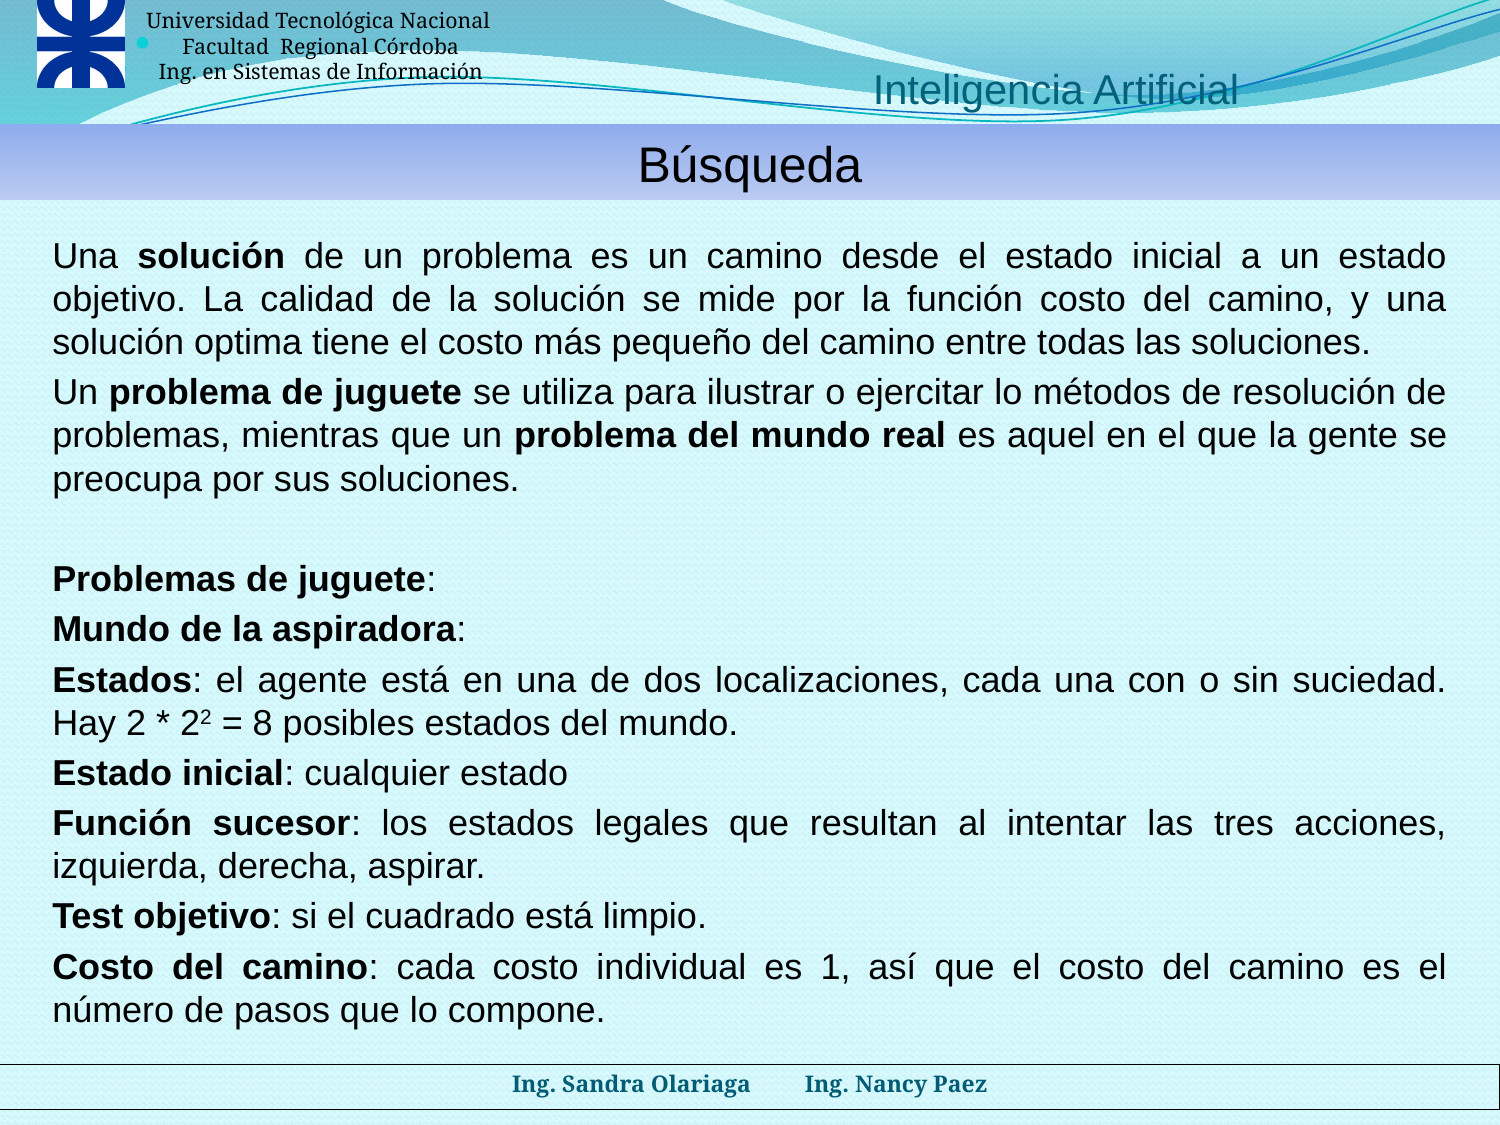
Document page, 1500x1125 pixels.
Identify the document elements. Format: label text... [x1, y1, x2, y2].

text_box Búsqueda [0, 124, 1500, 200]
text_box [87, 1, 132, 100]
picture [37, 0, 126, 88]
text_box Universidad Tecnológica Nacional Facultad Regional Córdoba Ing. en Sistemas de Información [87, 0, 513, 113]
title Inteligencia Artificial [687, 37, 1425, 113]
footer Ing. Sandra Olariaga Ing. Nancy Paez [0, 1012, 1500, 1125]
list Una solución de un problema es un camino desde el estado inicial a un estado objetivo. La calidad de la solución se mide por la función costo del camino, y una solución optima tiene el costo más pequeño del camino entre todas las soluciones. Un problema de juguete se utiliza para ilustrar o ejercitar lo métodos de resolución de problemas, mientras que un problema del mundo real es aquel en el que la gente se preocupa por sus soluciones. Problemas de juguete: Mundo de la aspiradora: Estados: el agente está en una de dos localizaciones, cada una con o sin suciedad. Hay 2 * 22 = 8 posibles estados del mundo. Estado inicial: cualquier estado Función sucesor: los estados legales que resultan al intentar las tres acciones, izquierda, derecha, aspirar. Test objetivo: si el cuadrado está limpio. Costo del camino: cada costo individual es 1, así que el costo del camino es el número de pasos que lo compone. [37, 224, 1463, 1012]
text_box [875, 0, 1500, 124]
